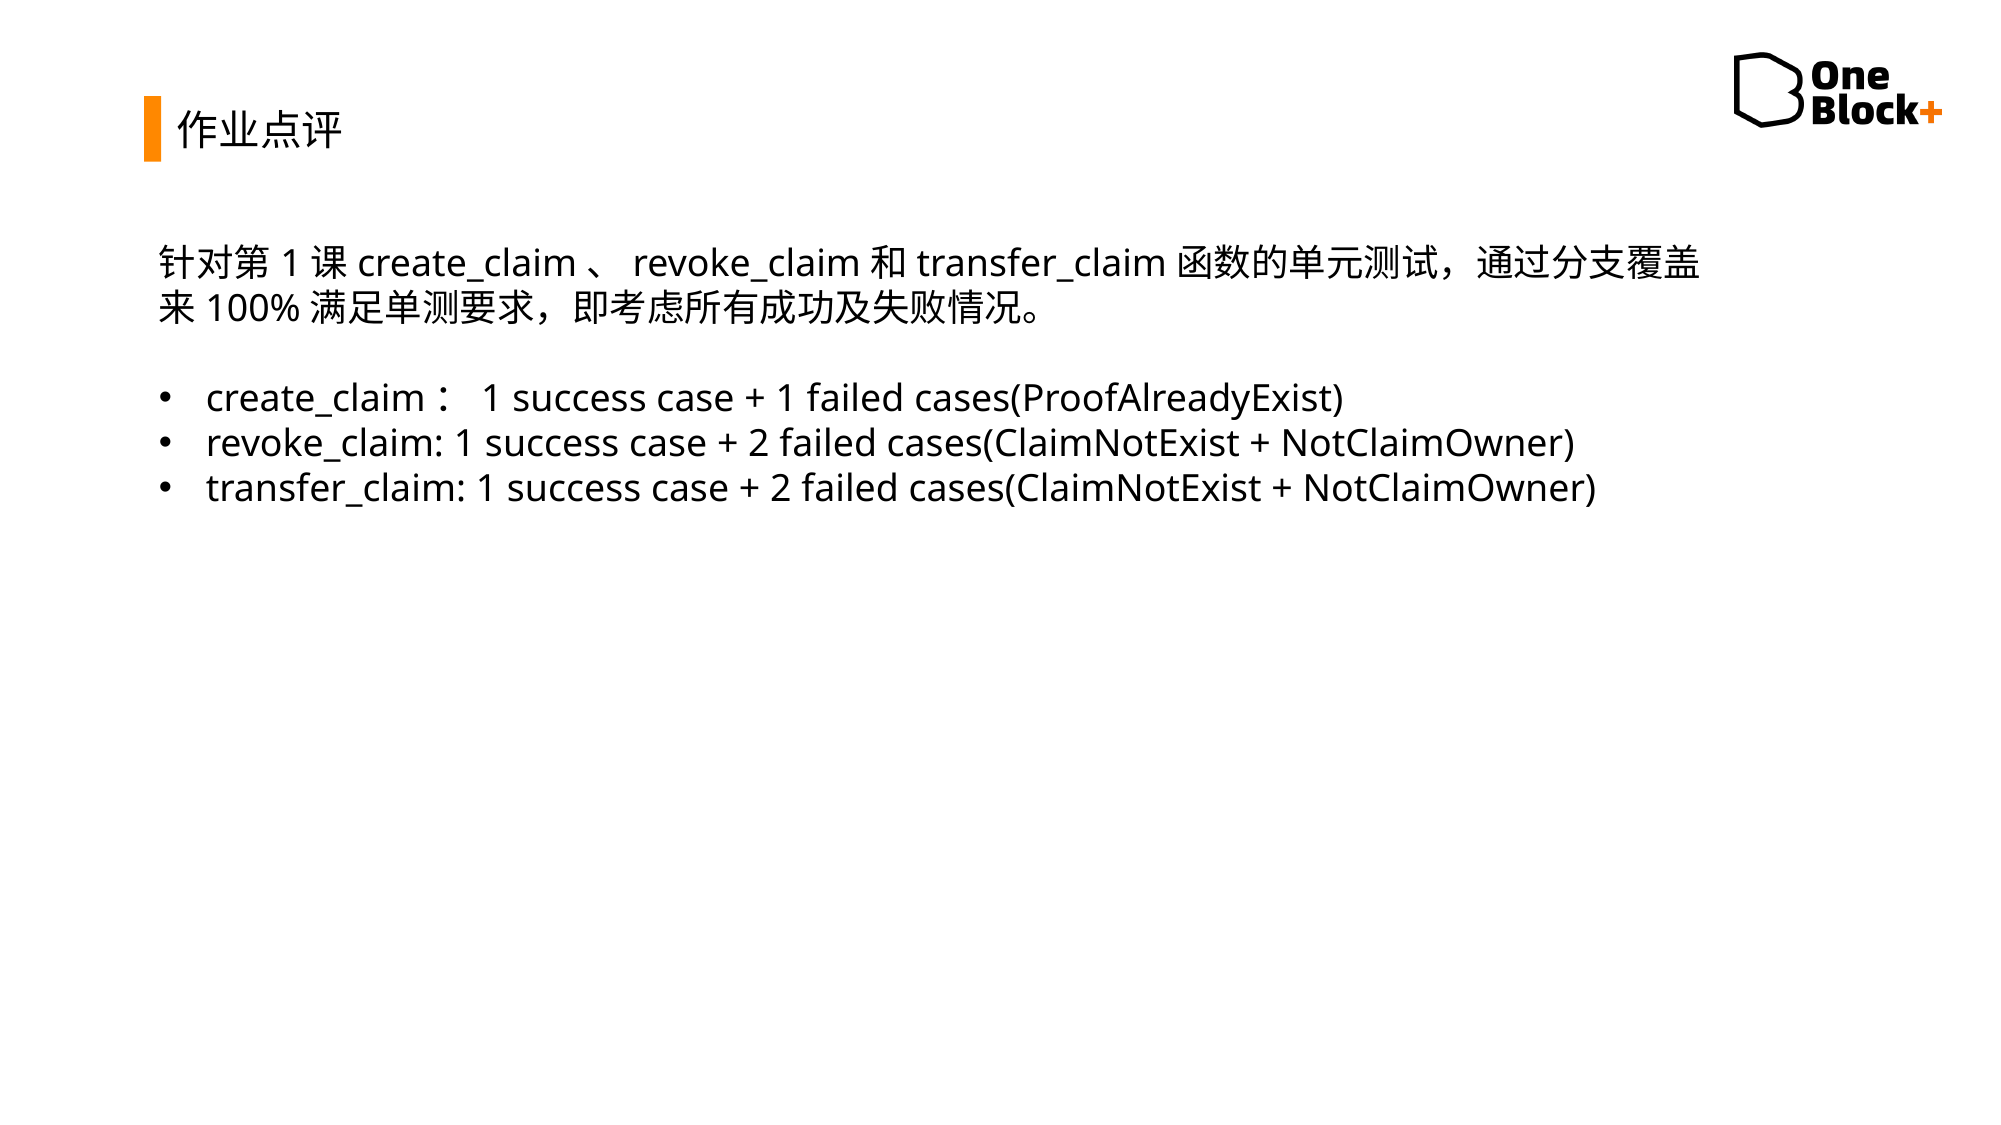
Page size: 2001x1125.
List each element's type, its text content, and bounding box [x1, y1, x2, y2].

text_box 作业点评 [162, 96, 359, 161]
text_box [143, 95, 162, 163]
picture [1734, 52, 1942, 128]
text_box 针对第1课create_claim、revoke_claim和transfer_claim函数的单元测试，通过分支覆盖来100%满足单测要求，即考虑所有成功及失败情况。 create_claim：1 success case + 1 failed cases(ProofAlreadyExist) revoke_claim: 1 success case + 2 failed cases(ClaimNotExist + NotClaimOwner) transfer_claim: 1 success case + 2 failed cases(ClaimNotExist + NotClaimOwner) [144, 231, 1747, 607]
